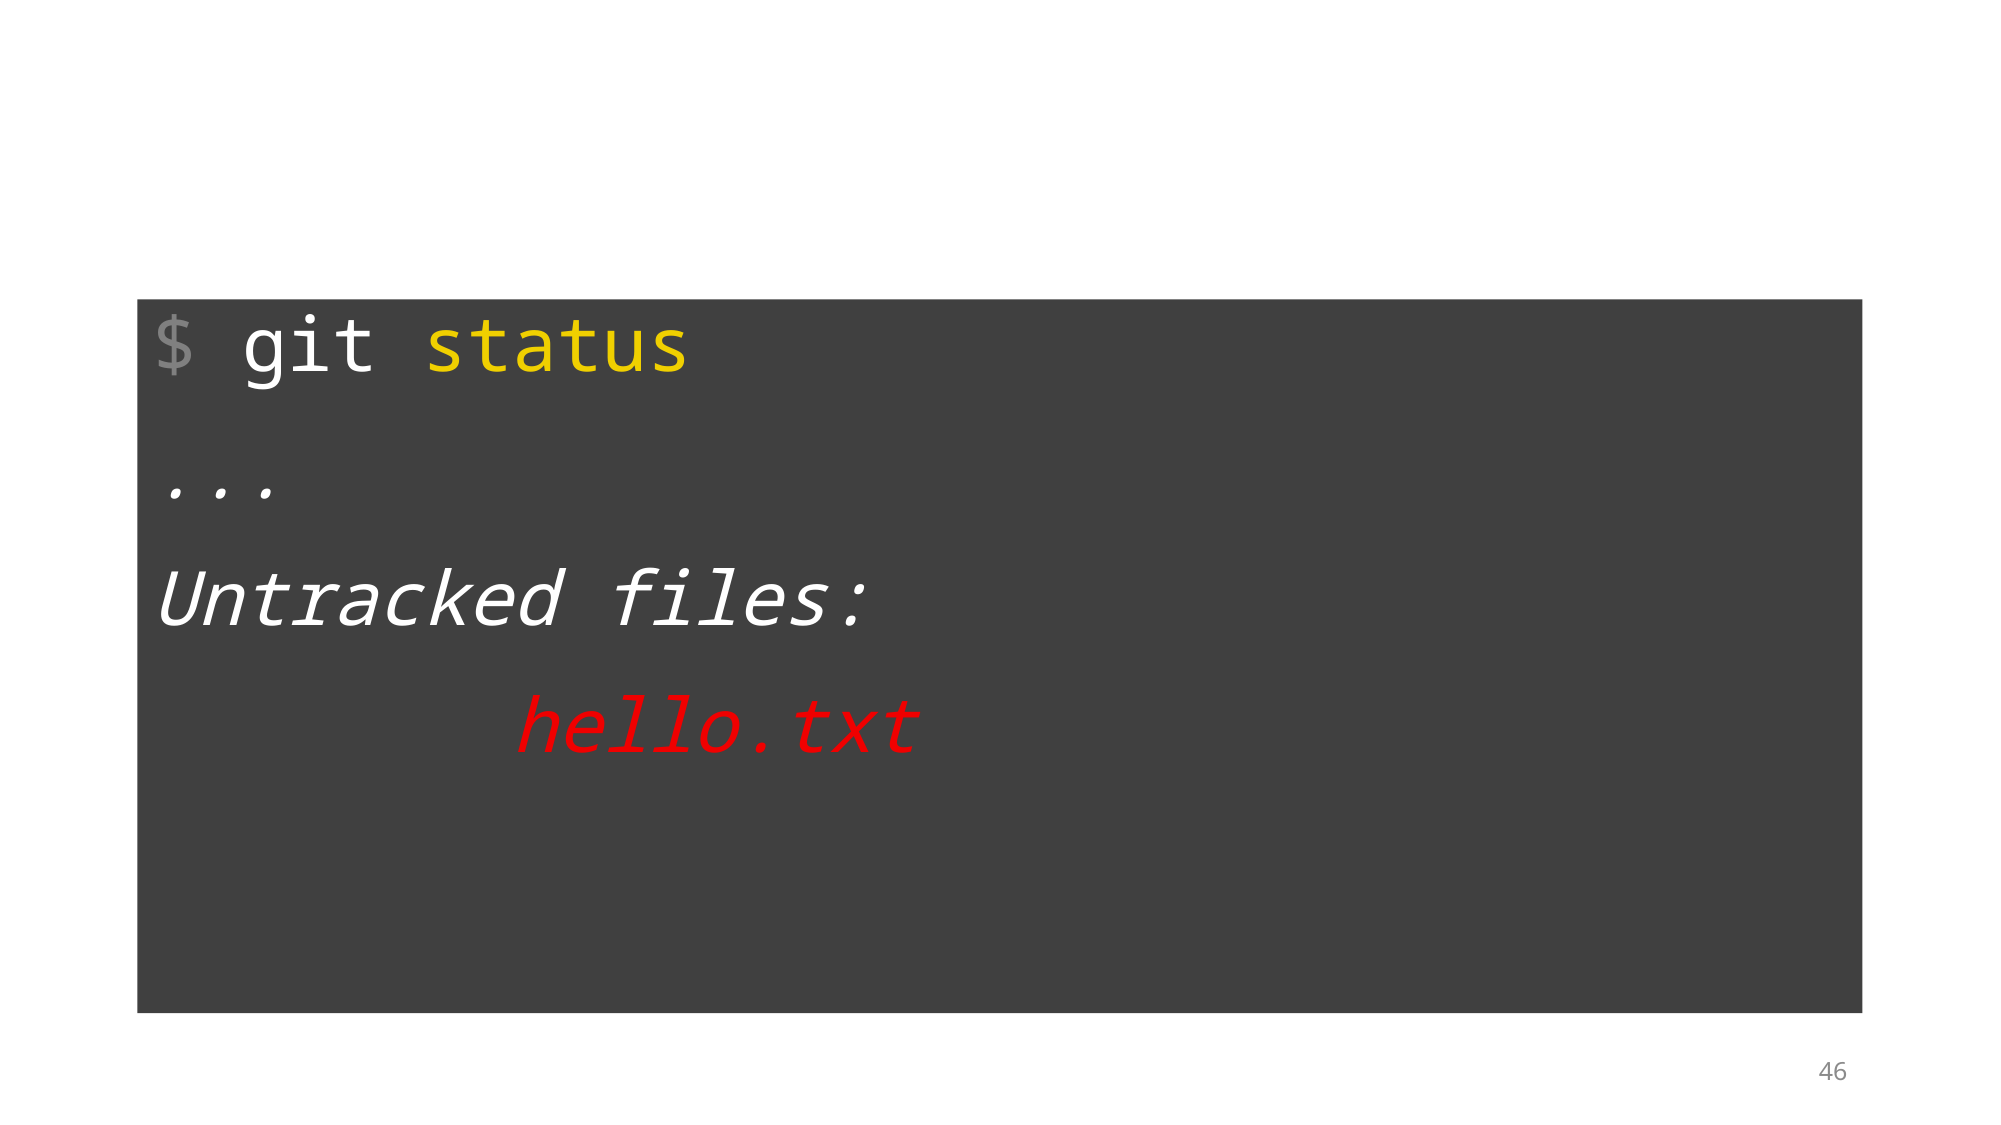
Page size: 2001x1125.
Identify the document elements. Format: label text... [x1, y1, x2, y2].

list $ git status ... Untracked files: hello.txt [137, 299, 1863, 1014]
slide_number 46 [1412, 1042, 1863, 1103]
